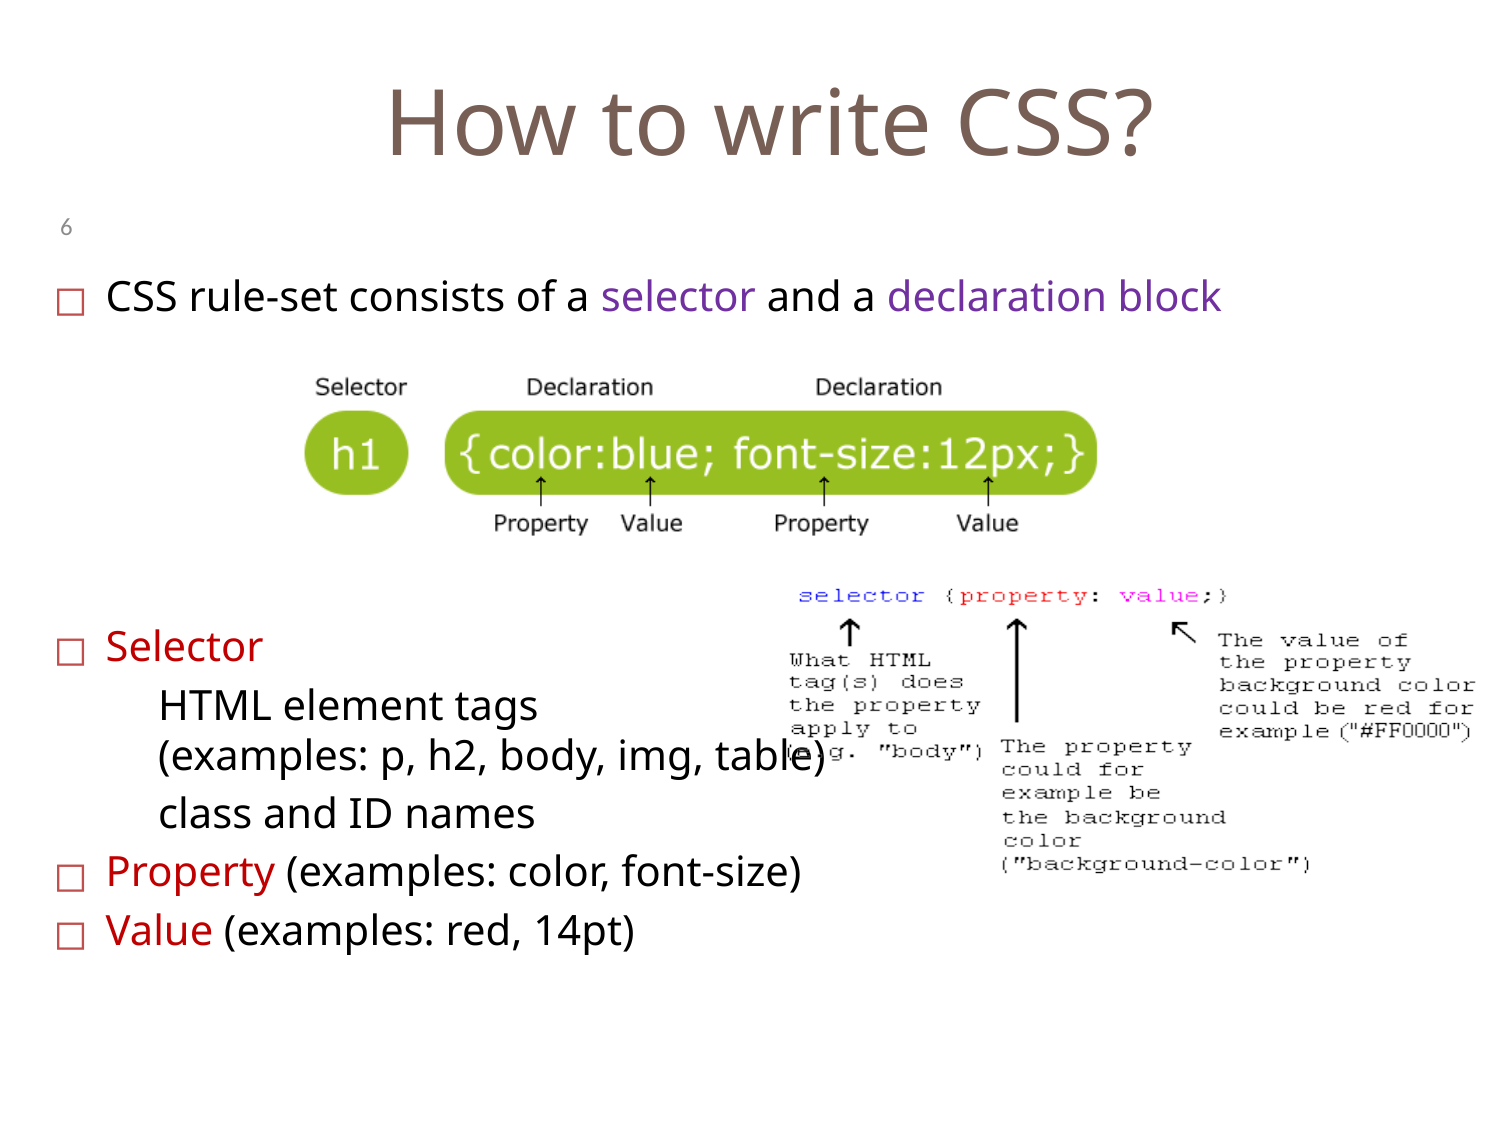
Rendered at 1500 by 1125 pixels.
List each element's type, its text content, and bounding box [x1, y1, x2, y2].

title How to write CSS? [100, 37, 1438, 200]
picture [302, 372, 1100, 541]
slide_number 6 [0, 208, 88, 249]
list CSS rule-set consists of a selector and a declaration block Selector HTML element tags (examples: p, h2, body, img, table) class and ID names Property (examples: color, font-size) Value (examples: red, 14pt) [38, 262, 1376, 1000]
picture [786, 578, 1482, 877]
